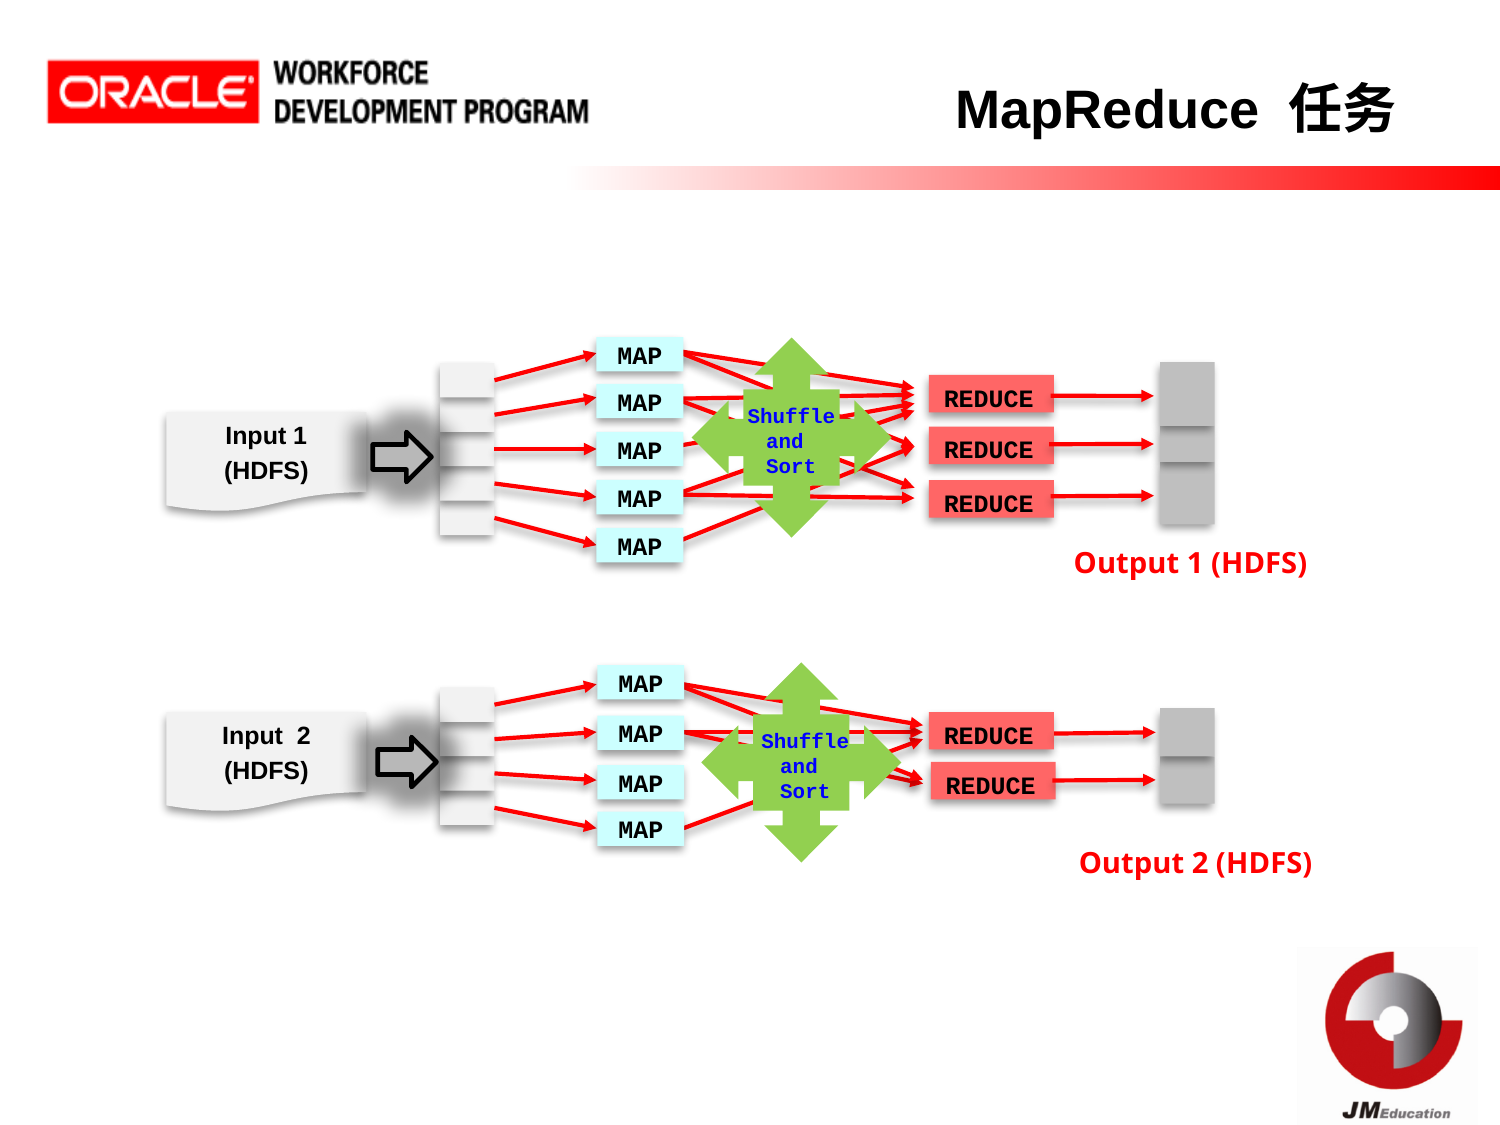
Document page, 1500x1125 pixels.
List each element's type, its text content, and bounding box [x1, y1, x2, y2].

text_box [895, 350, 915, 543]
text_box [929, 711, 1048, 800]
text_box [439, 362, 489, 536]
text_box Input 1 (HDFS) [166, 412, 367, 511]
title MapReduce 任务 [99, 71, 1400, 217]
text_box [372, 431, 432, 483]
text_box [691, 337, 892, 538]
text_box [689, 683, 695, 829]
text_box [701, 662, 902, 863]
picture [0, 0, 636, 186]
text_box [1048, 361, 1315, 588]
picture [1297, 947, 1478, 1125]
text_box [377, 737, 434, 788]
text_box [907, 683, 924, 829]
text_box Input 2 (HDFS) [166, 712, 367, 811]
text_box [1052, 707, 1326, 888]
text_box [928, 374, 1043, 518]
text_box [494, 664, 685, 847]
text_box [439, 687, 489, 826]
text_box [494, 336, 684, 563]
